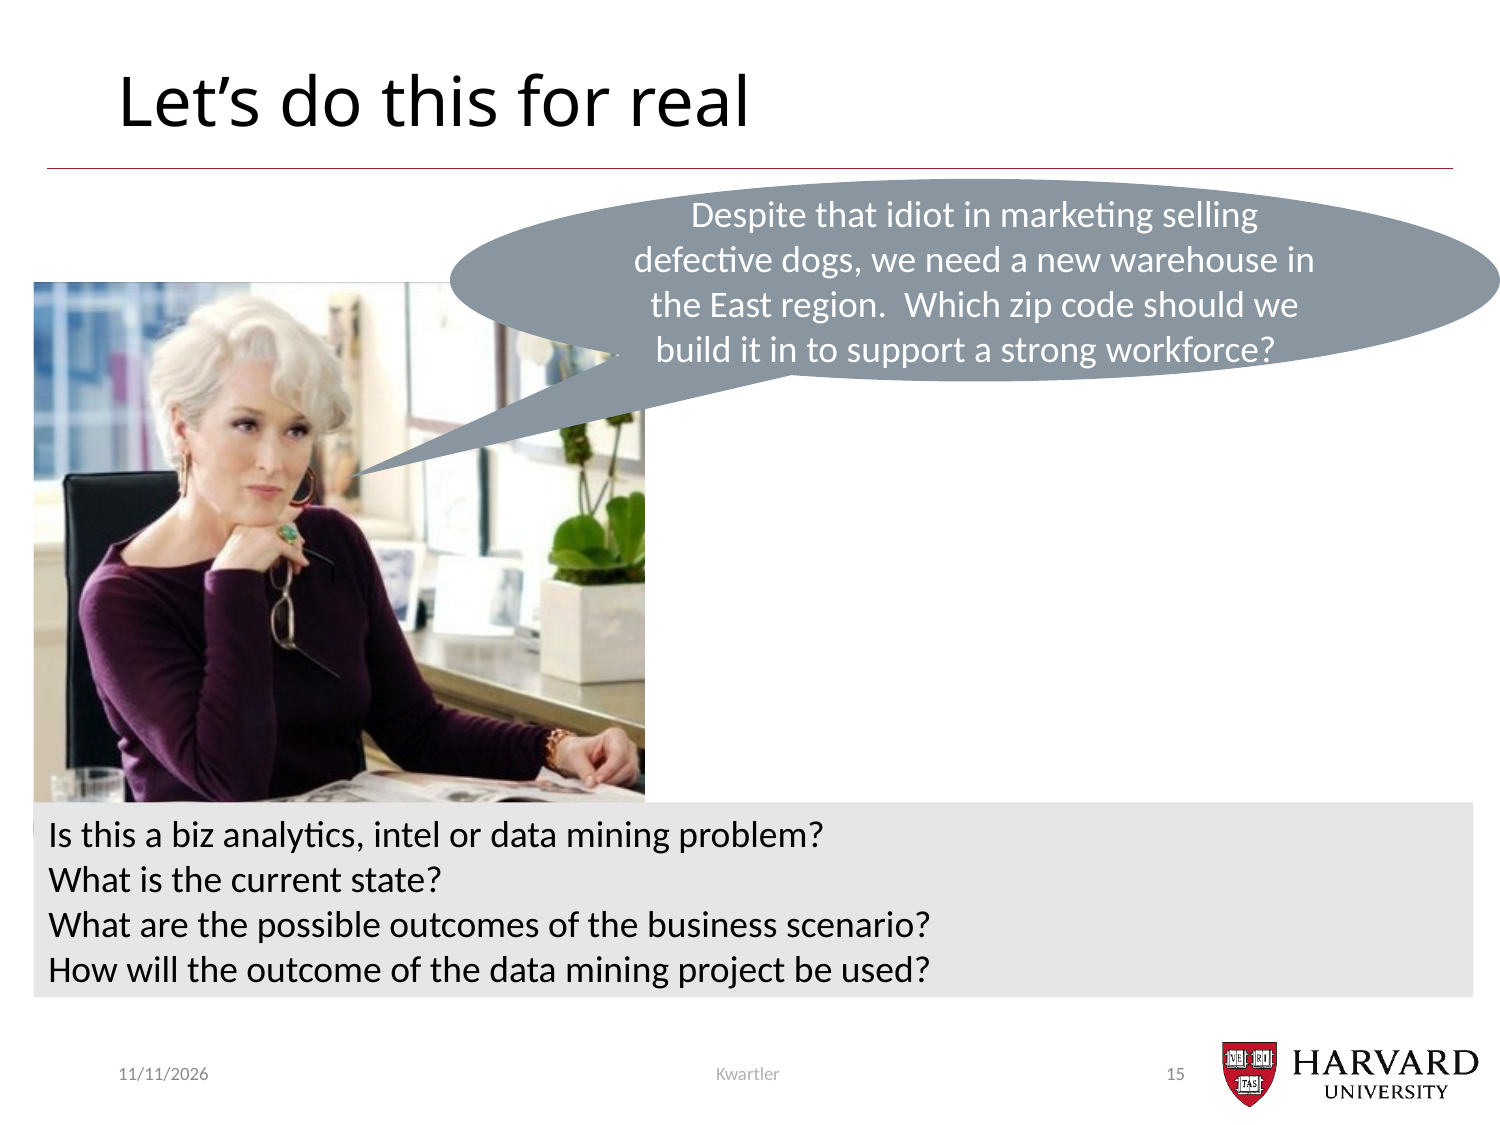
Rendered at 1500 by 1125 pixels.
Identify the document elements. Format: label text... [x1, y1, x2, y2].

picture [33, 282, 645, 836]
text_box Despite that idiot in marketing selling defective dogs, we need a new warehouse in the East region. Which zip code should we build it in to support a strong workforce? [448, 177, 1500, 411]
slide_number 15 [1059, 1042, 1200, 1103]
picture [1200, 1024, 1500, 1125]
title Let’s do this for real [103, 59, 1397, 157]
text_box Is this a biz analytics, intel or data mining problem? What is the current state? What are the possible outcomes of the business scenario? How will the outcome of the data mining project be used? [33, 802, 1474, 998]
footer Kwartler [496, 1042, 1004, 1103]
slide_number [103, 1042, 441, 1103]
